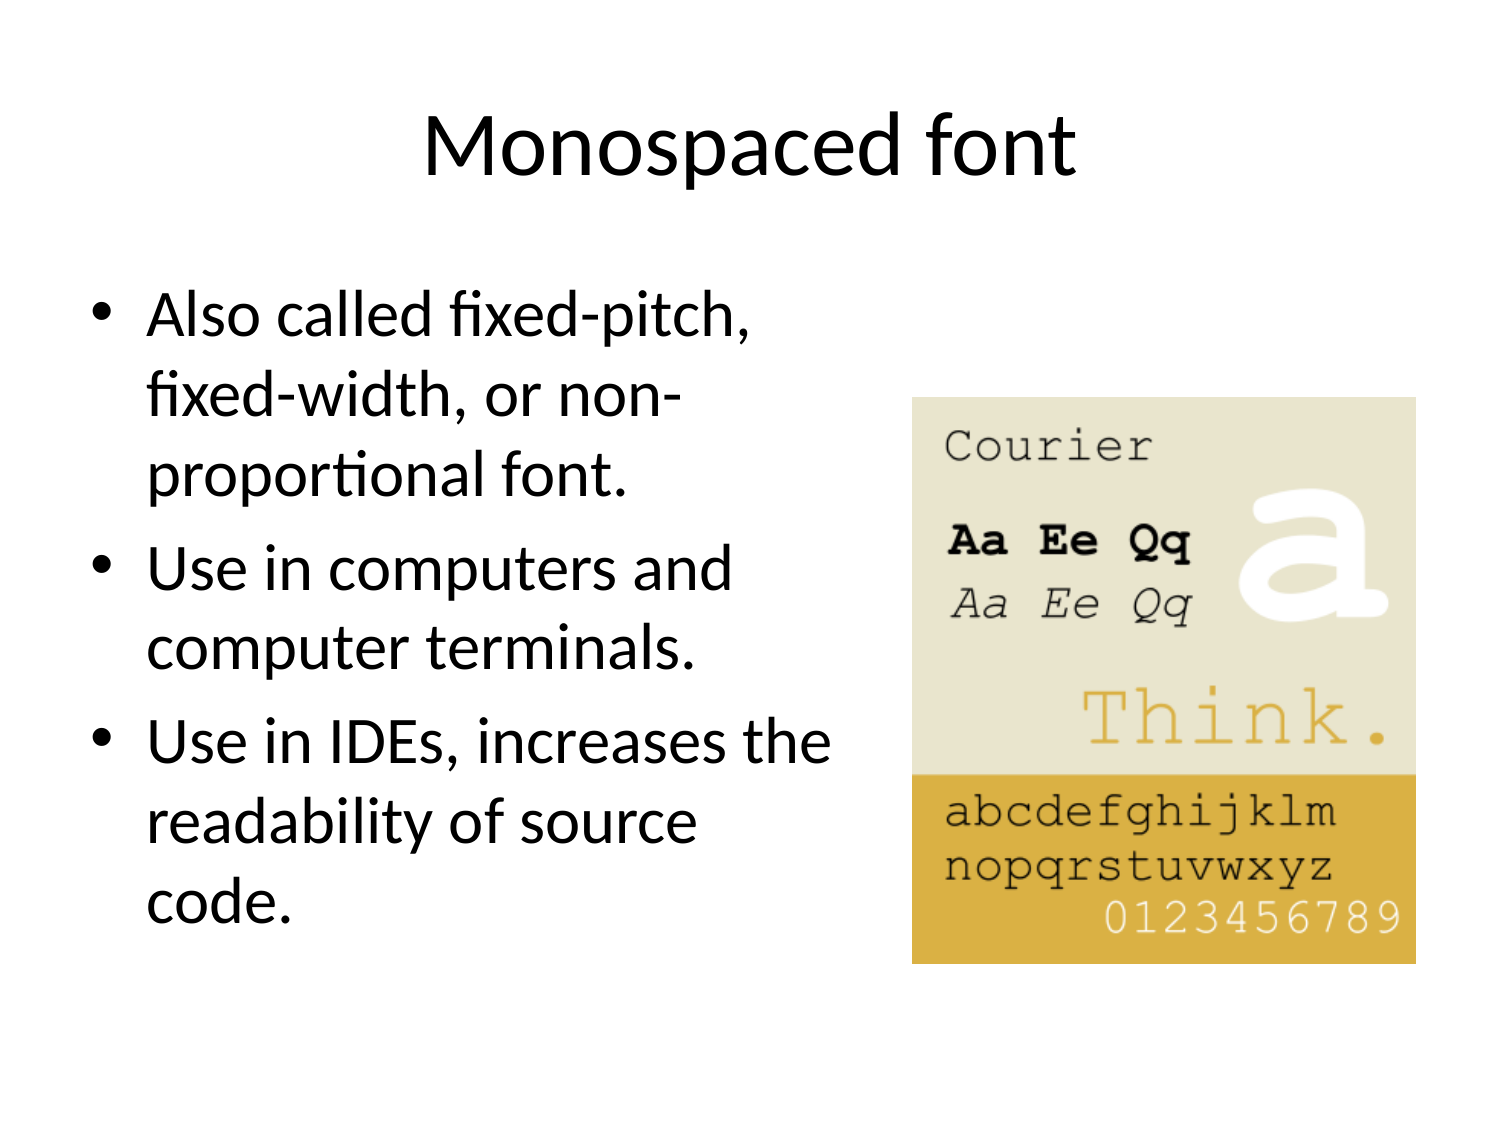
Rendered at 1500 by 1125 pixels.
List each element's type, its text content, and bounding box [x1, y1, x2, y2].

list Also called fixed-pitch, fixed-width, or non-proportional font. Use in computers and computer terminals. Use in IDEs, increases the readability of source code. [75, 262, 850, 988]
picture [912, 397, 1417, 964]
title Monospaced font [75, 45, 1425, 233]
